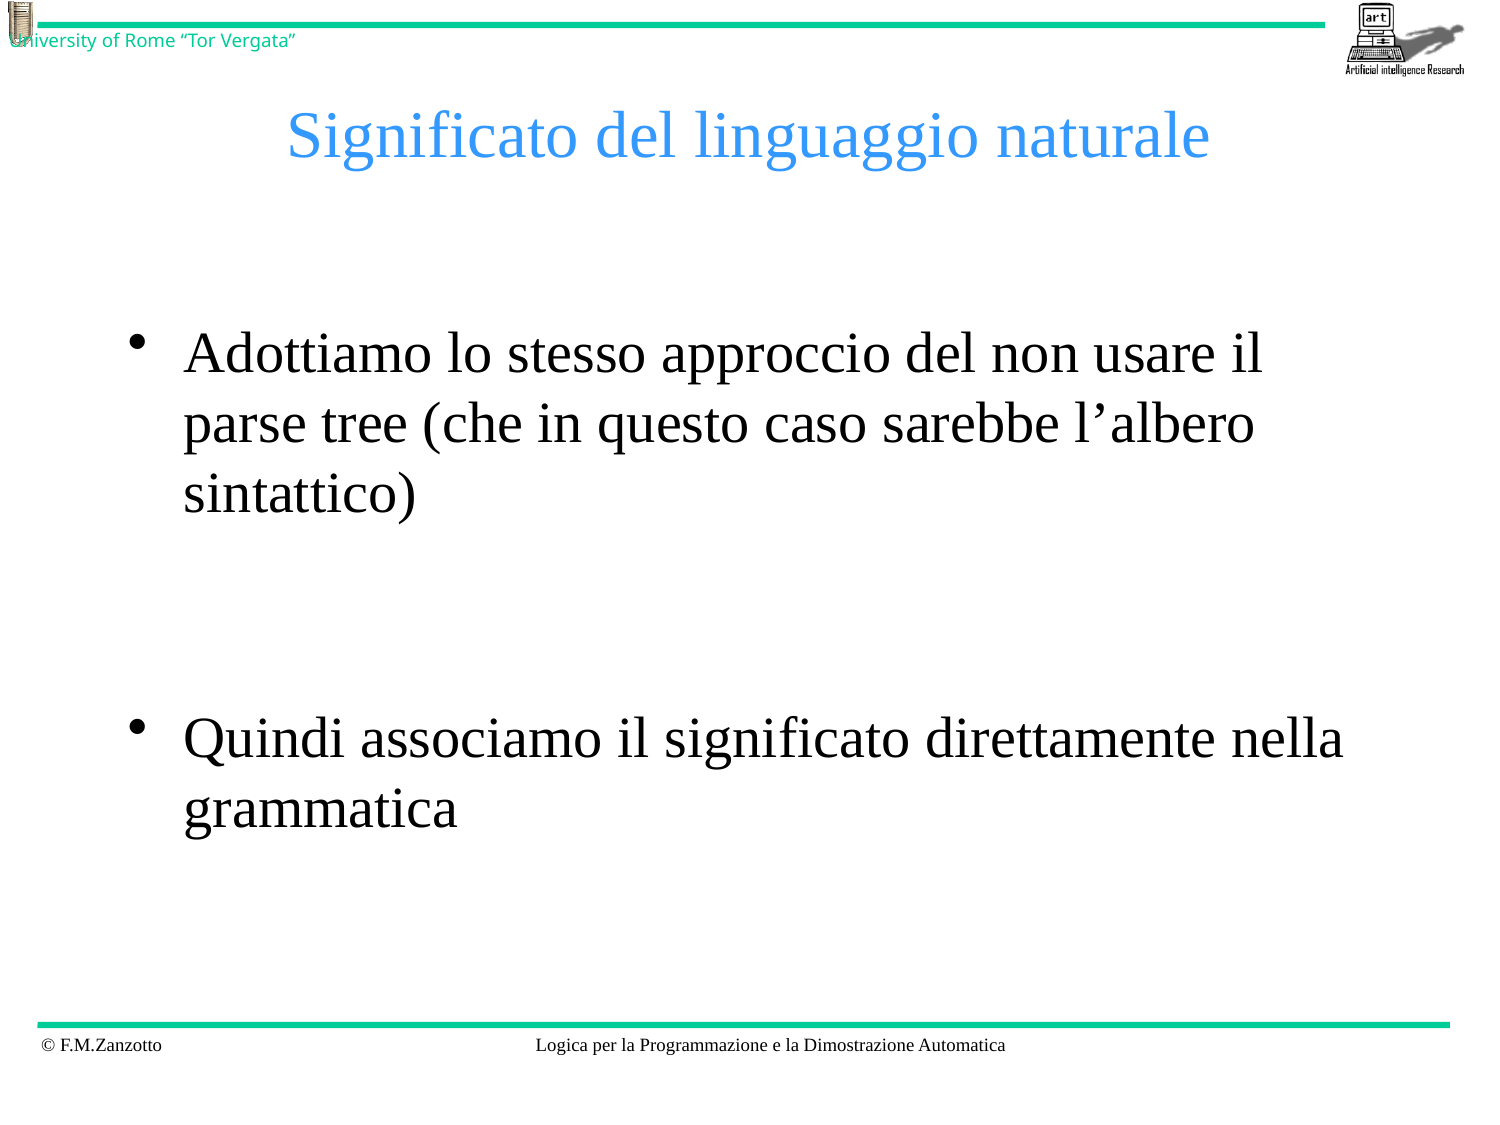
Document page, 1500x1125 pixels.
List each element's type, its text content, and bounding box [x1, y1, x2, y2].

title Significato del linguaggio naturale [112, 74, 1388, 188]
picture [4, 0, 38, 50]
picture [1337, 0, 1475, 77]
list Adottiamo lo stesso approccio del non usare il parse tree (che in questo caso sarebbe l’albero sintattico) Quindi associamo il significato direttamente nella grammatica [112, 224, 1388, 1001]
